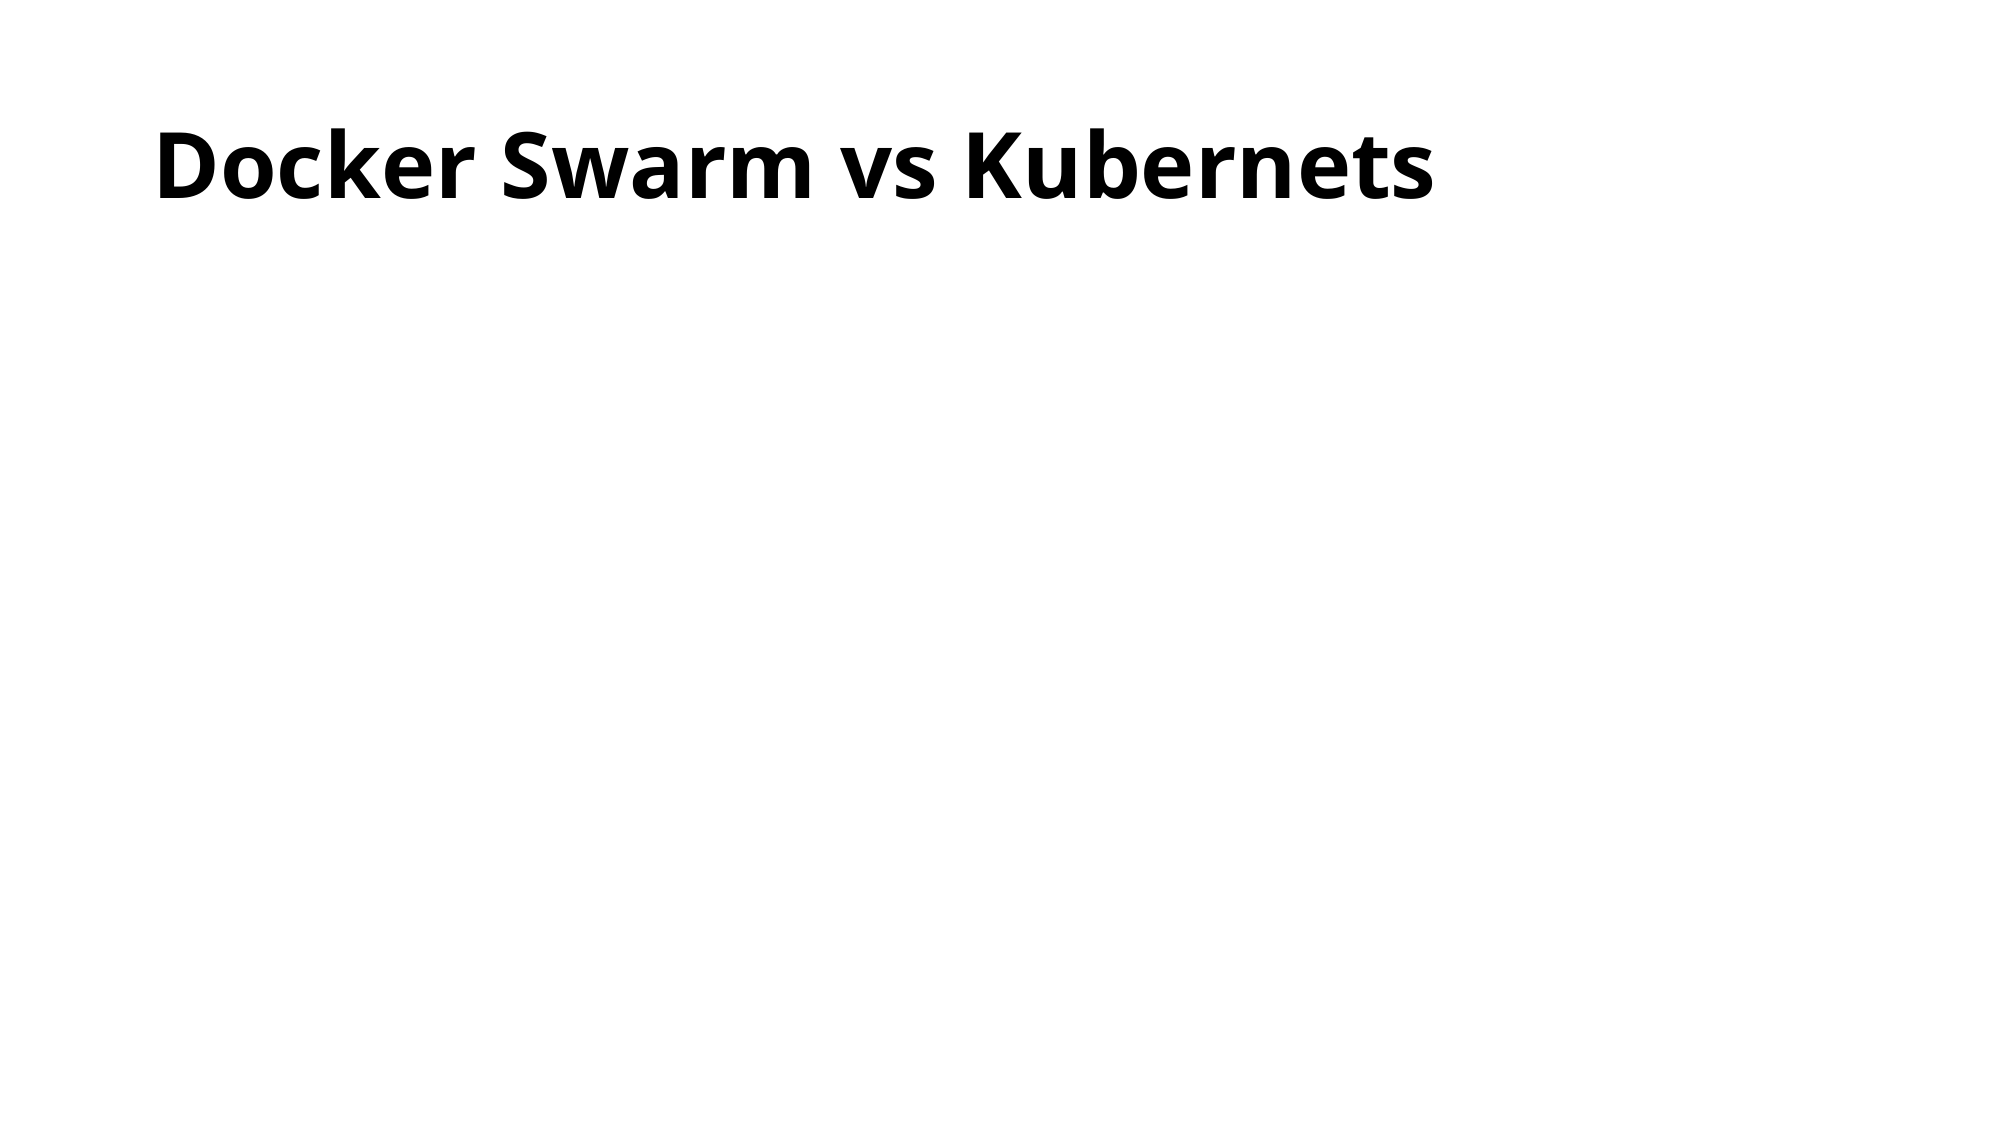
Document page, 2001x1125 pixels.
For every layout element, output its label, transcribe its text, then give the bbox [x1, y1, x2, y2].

title Docker Swarm vs Kubernets [137, 59, 1863, 278]
